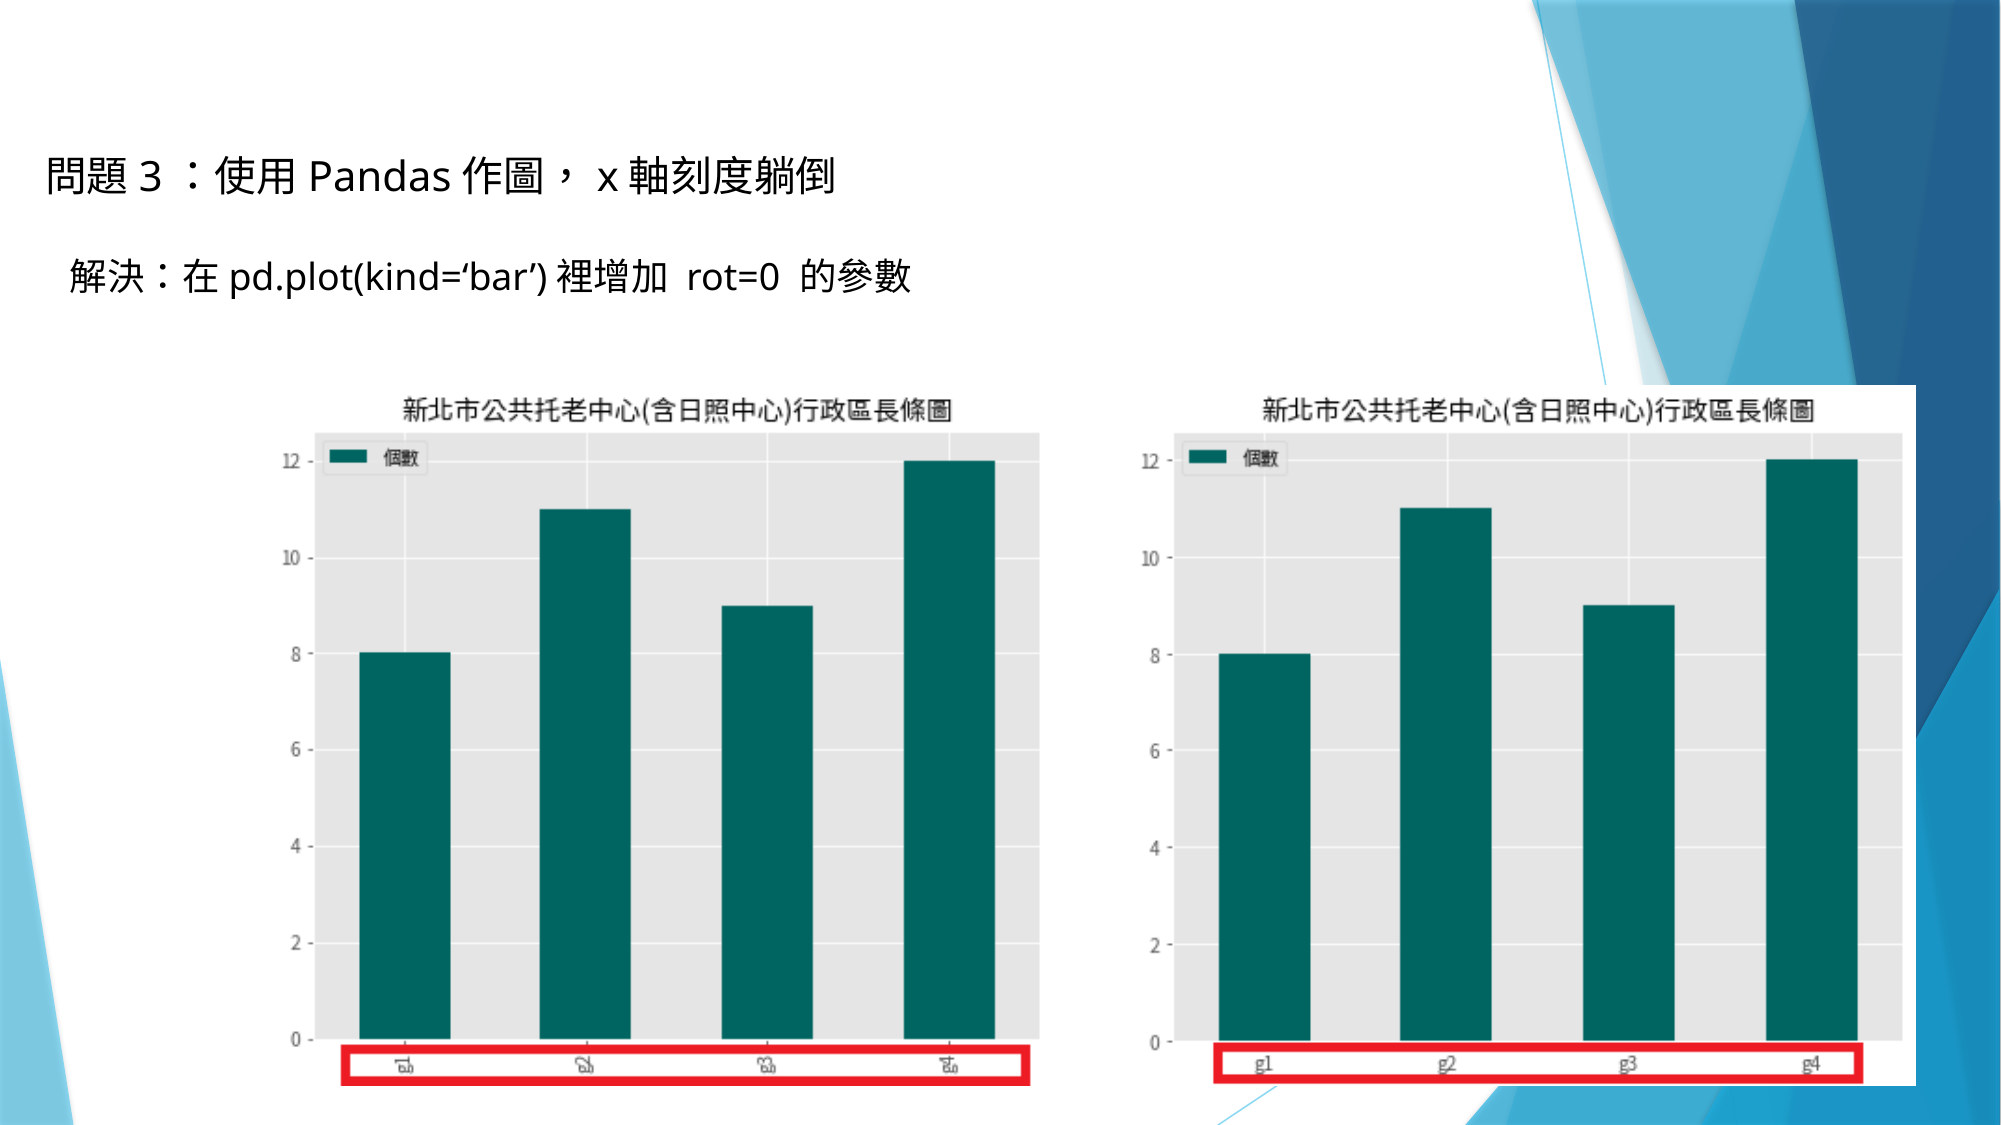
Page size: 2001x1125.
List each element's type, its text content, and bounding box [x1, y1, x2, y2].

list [267, 385, 1054, 1086]
text_box 問題3：使用Pandas作圖，x軸刻度躺倒 [30, 142, 853, 208]
picture [1126, 385, 1917, 1086]
text_box 解決：在pd.plot(kind=‘bar’)裡增加 rot=0 的參數 [54, 245, 927, 305]
